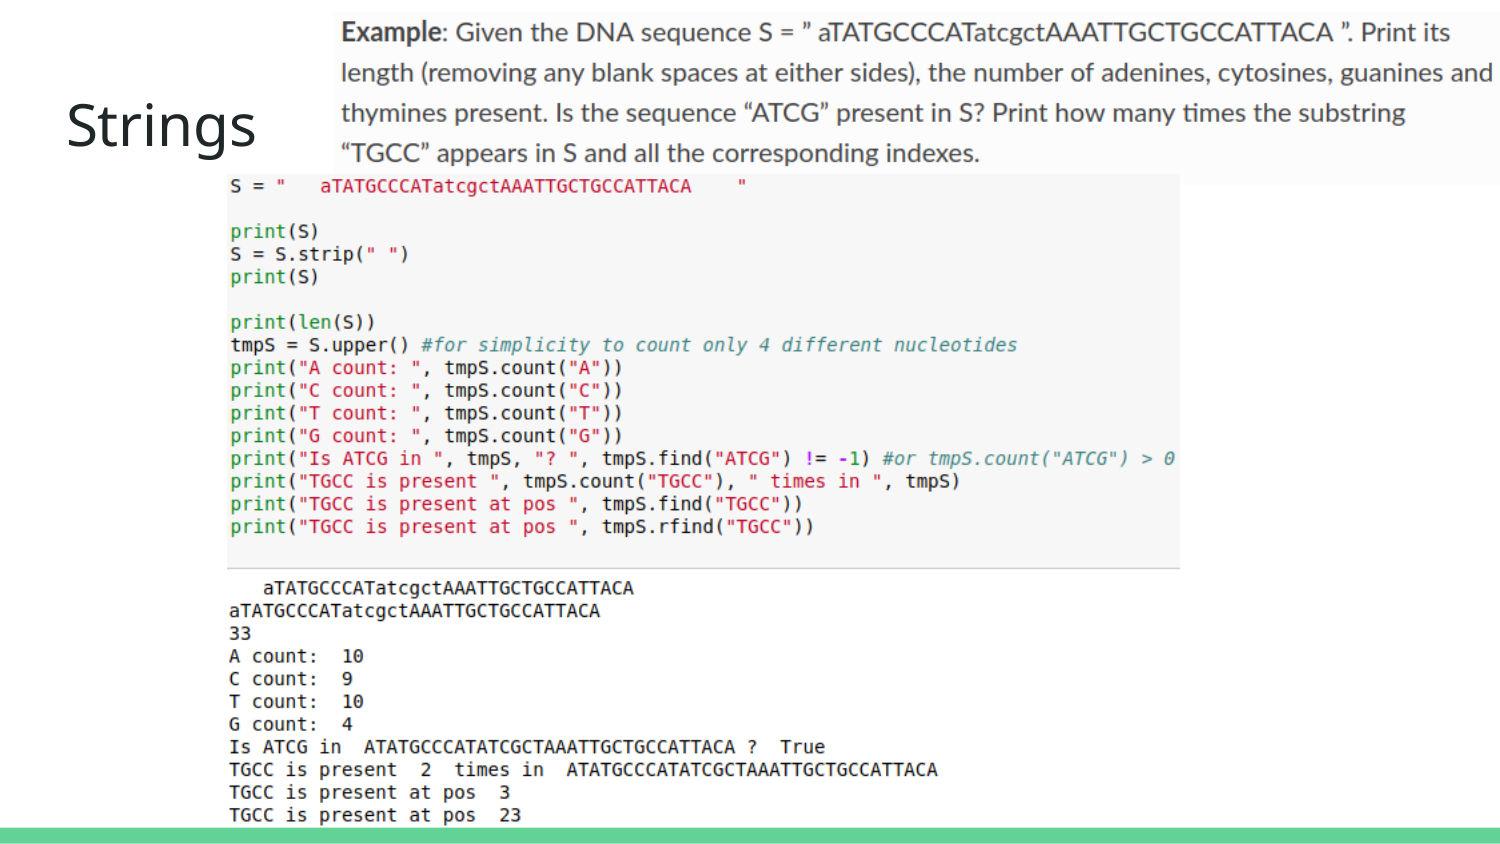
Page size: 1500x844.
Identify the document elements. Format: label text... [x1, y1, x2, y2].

picture [227, 12, 1500, 827]
title Strings [51, 72, 328, 167]
